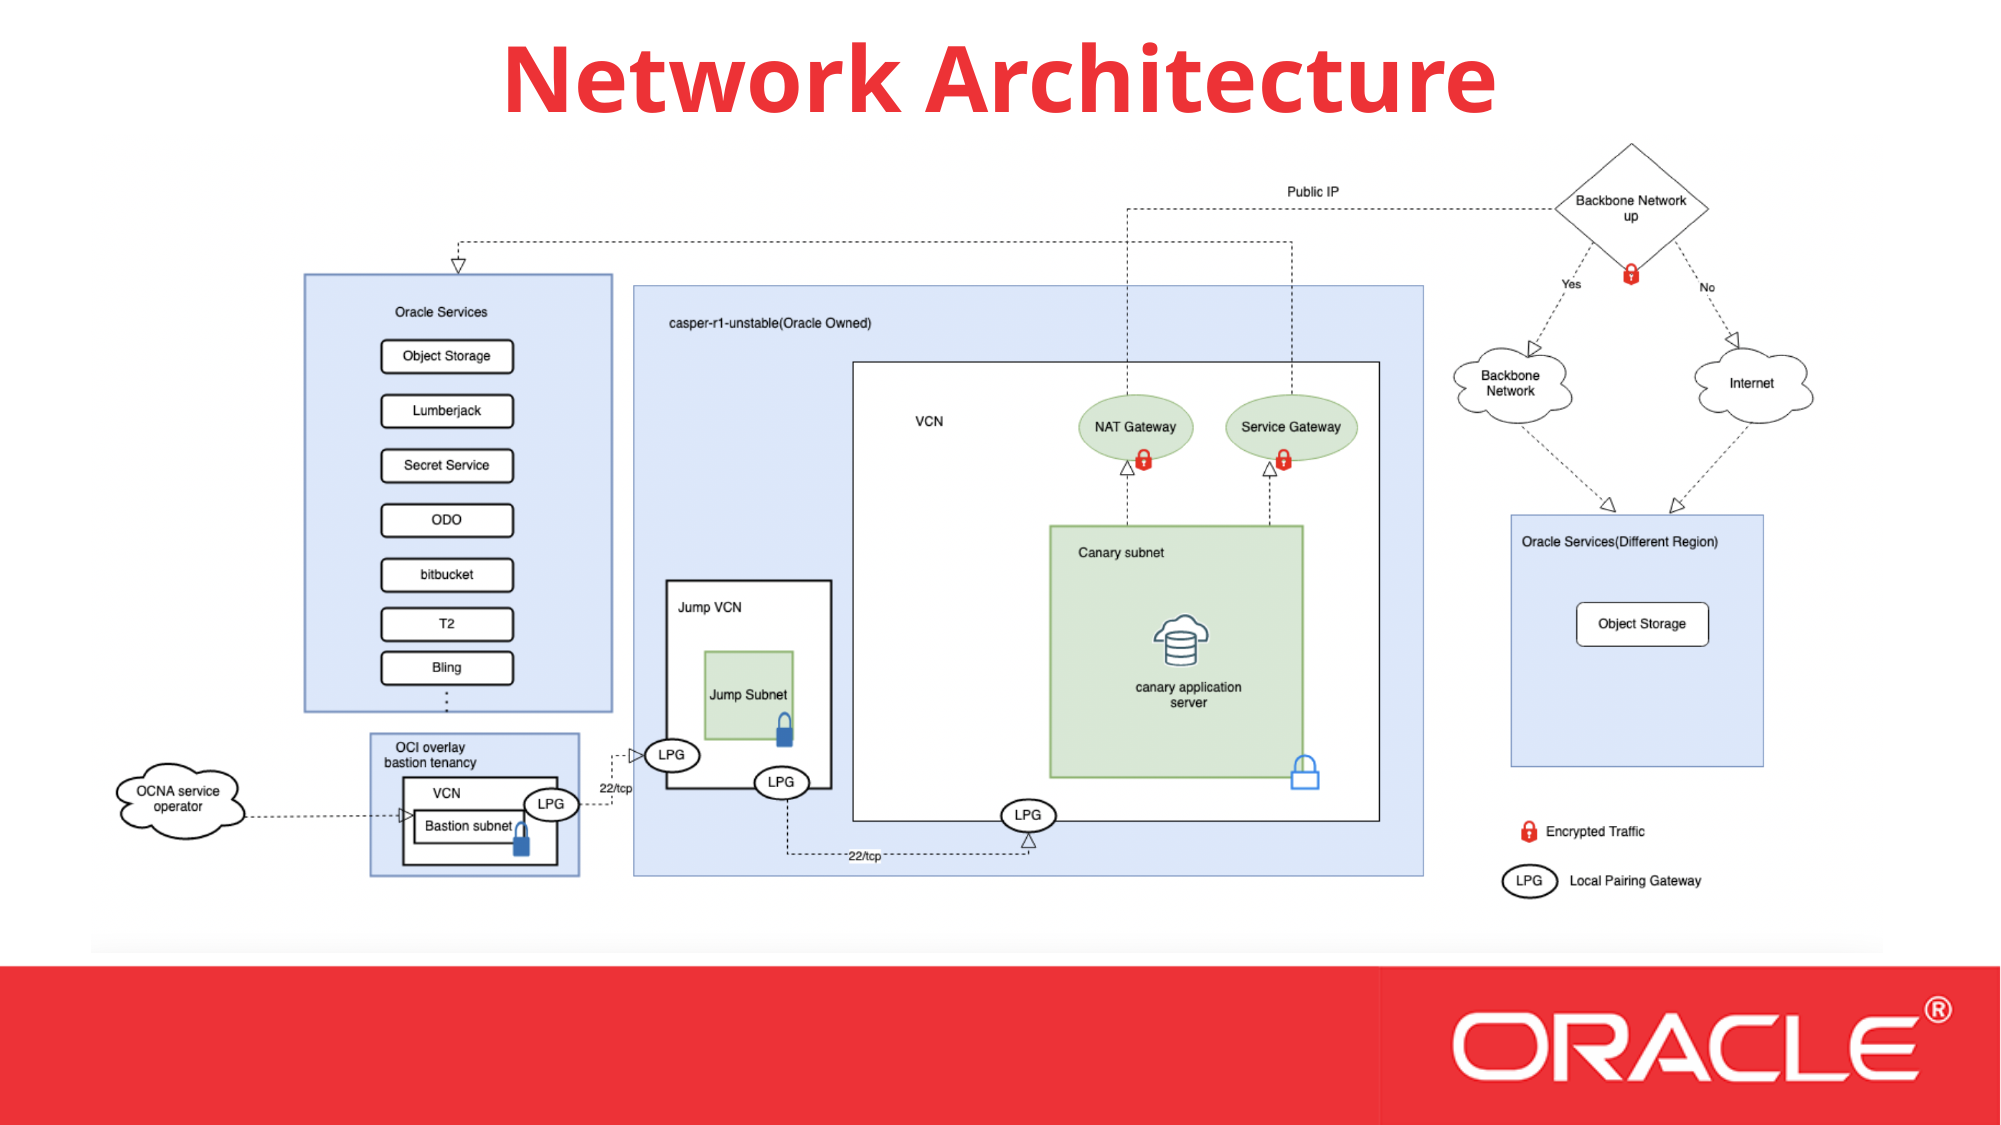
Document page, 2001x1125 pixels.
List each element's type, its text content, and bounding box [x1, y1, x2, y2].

picture [0, 0, 2001, 1125]
title Network Architecture [137, 6, 1863, 134]
